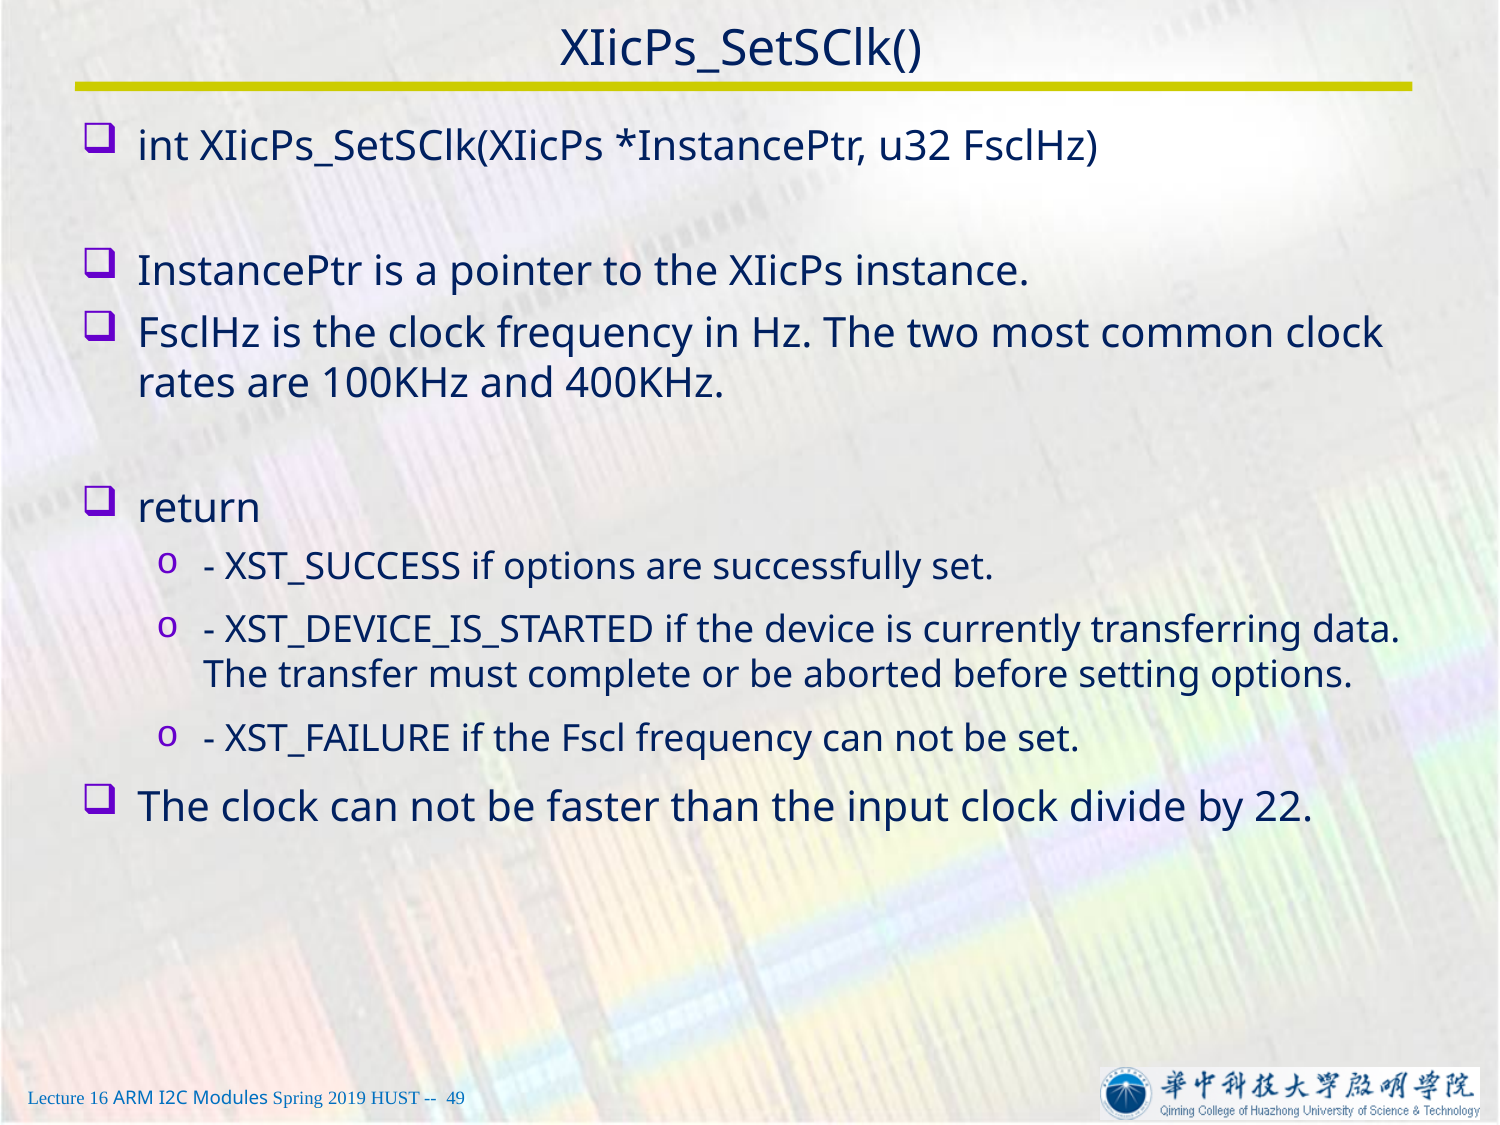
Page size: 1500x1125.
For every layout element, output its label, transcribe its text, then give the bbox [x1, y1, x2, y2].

picture [0, 0, 1500, 1125]
title XIicPs_SetSClk() [28, 17, 1454, 80]
list int XIicPs_SetSClk(XIicPs *InstancePtr, u32 FsclHz) InstancePtr is a pointer to the XIicPs instance. FsclHz is the clock frequency in Hz. The two most common clock rates are 100KHz and 400KHz. return - XST_SUCCESS if options are successfully set. - XST_DEVICE_IS_STARTED if the device is currently transferring data. The transfer must complete or be aborted before setting options. - XST_FAILURE if the Fscl frequency can not be set. The clock can not be faster than the input clock divide by 22. [66, 111, 1454, 1049]
